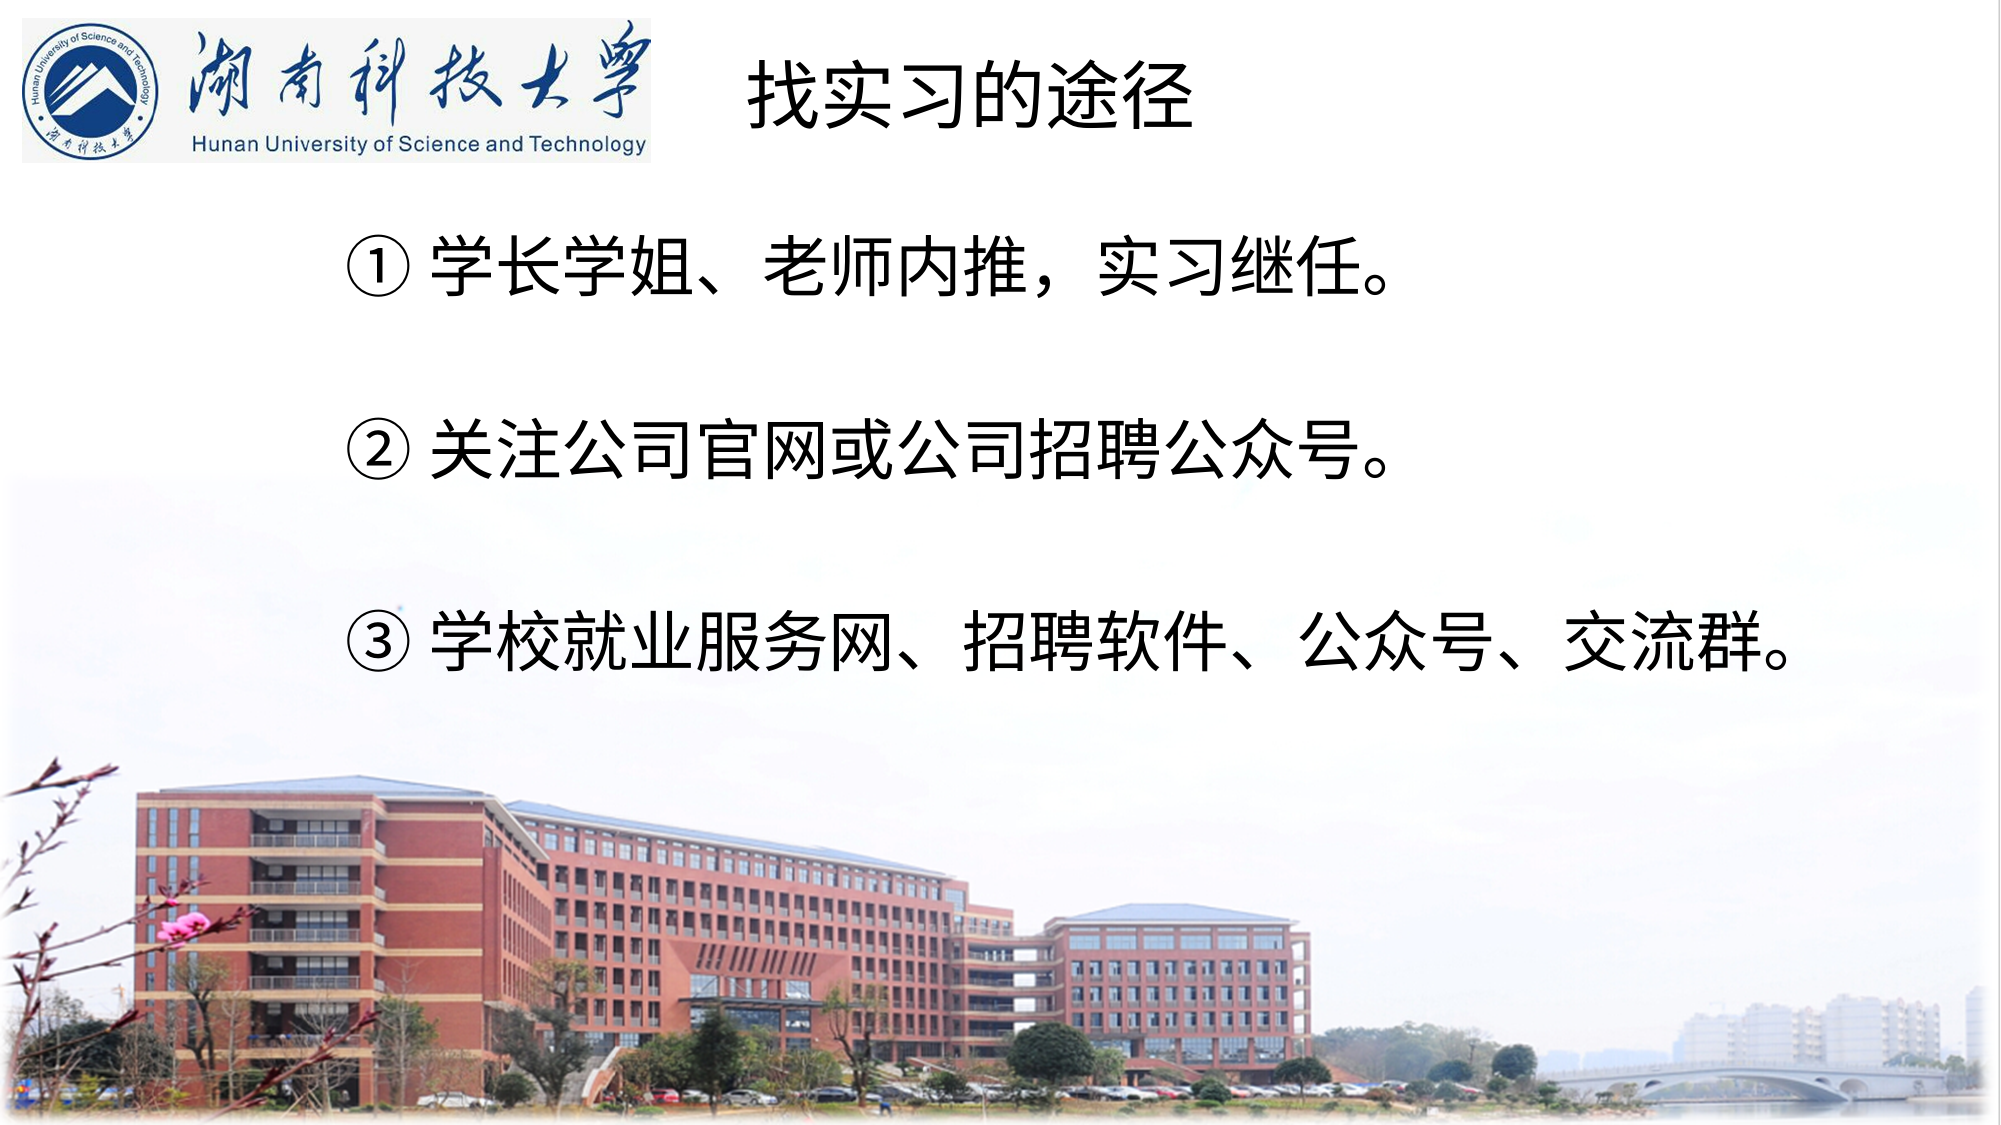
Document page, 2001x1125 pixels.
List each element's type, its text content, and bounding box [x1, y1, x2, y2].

picture [0, 0, 2001, 1125]
text_box ①学长学姐、老师内推，实习继任。 [330, 217, 1800, 313]
text_box ②关注公司官网或公司招聘公众号。 [330, 400, 1790, 495]
text_box ③学校就业服务网、招聘软件、公众号、交流群。 [330, 592, 1823, 688]
text_box 找实习的途径 [730, 41, 1389, 146]
